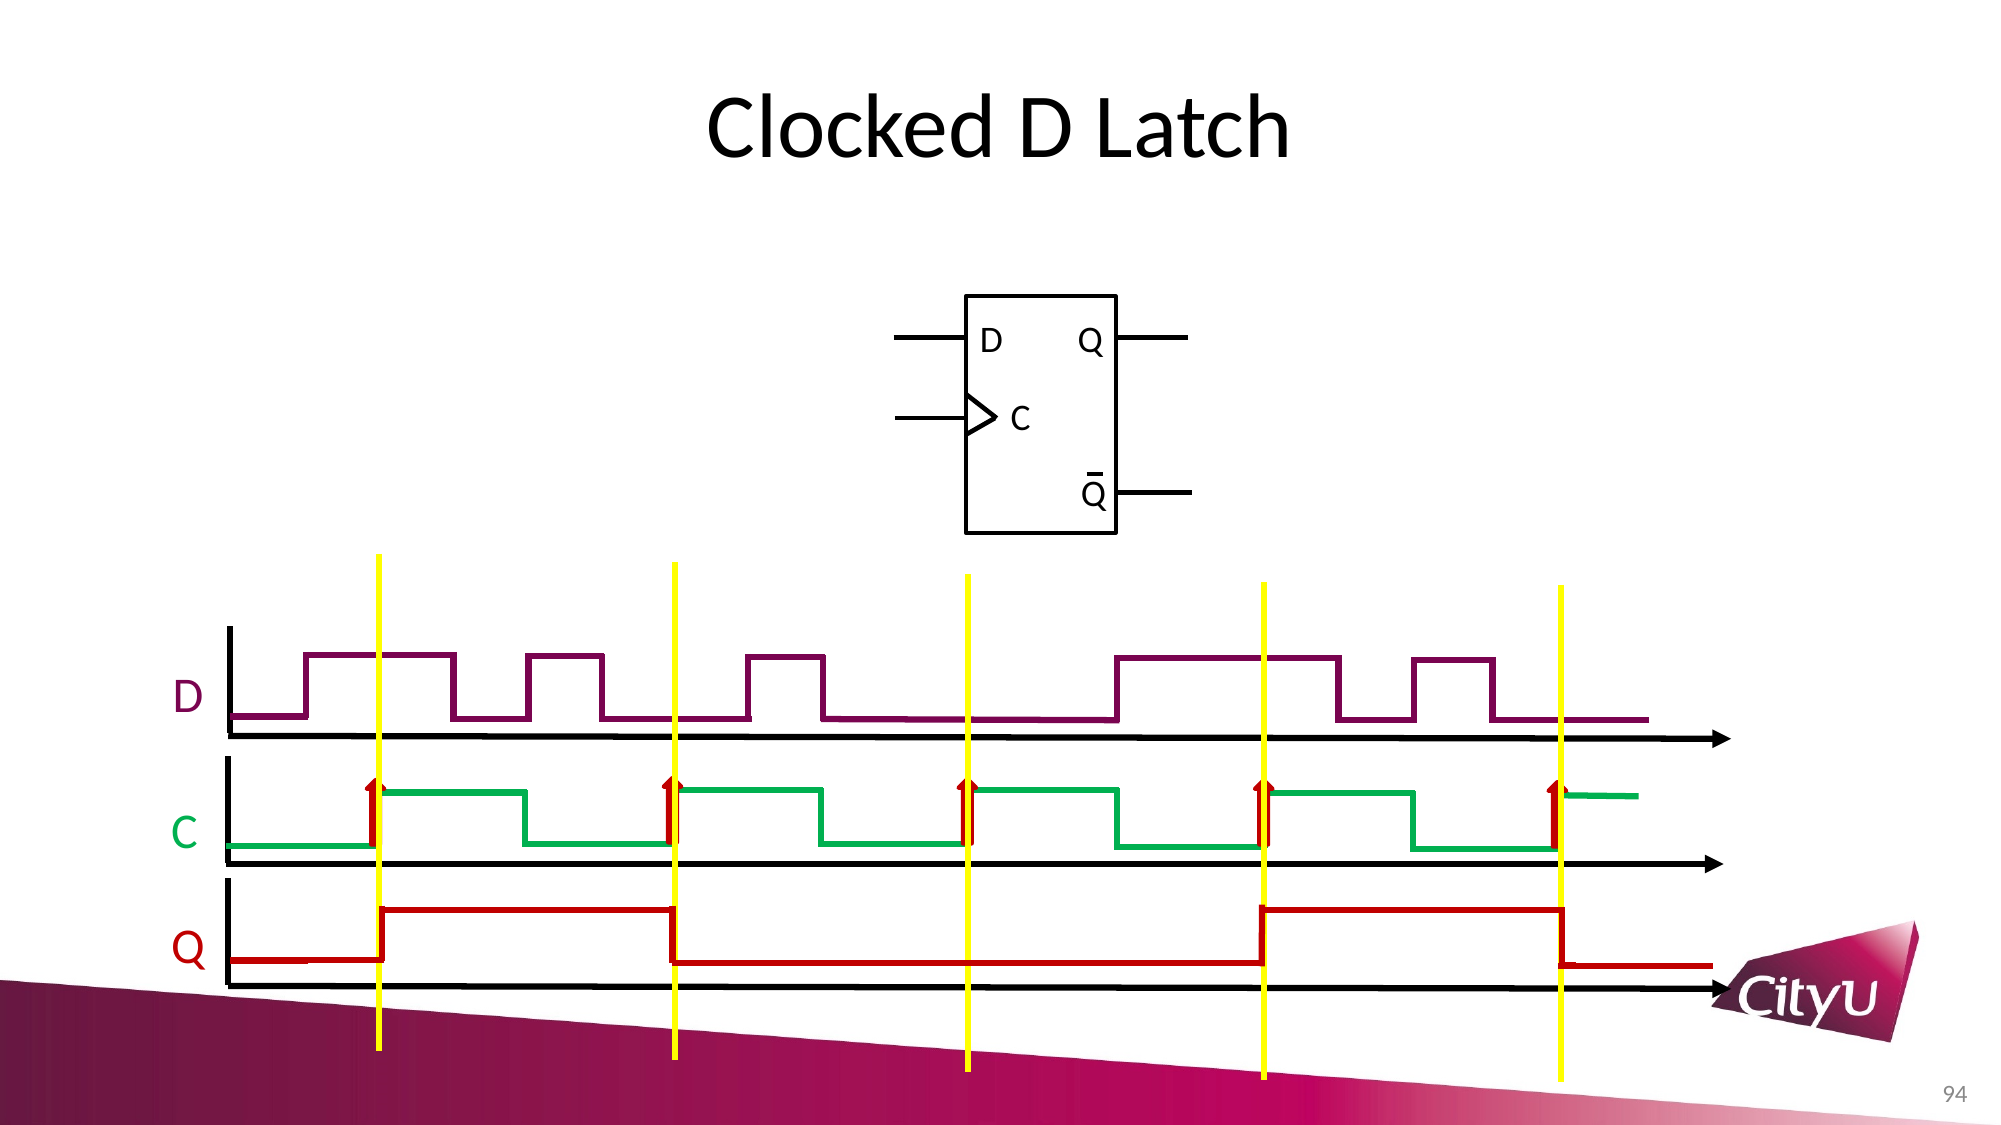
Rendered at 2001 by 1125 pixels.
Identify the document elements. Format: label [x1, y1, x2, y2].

text_box [893, 296, 1193, 534]
title [99, 45, 1900, 197]
picture [0, 0, 2001, 1125]
text_box [155, 553, 1732, 1083]
slide_number [1767, 1070, 1983, 1115]
